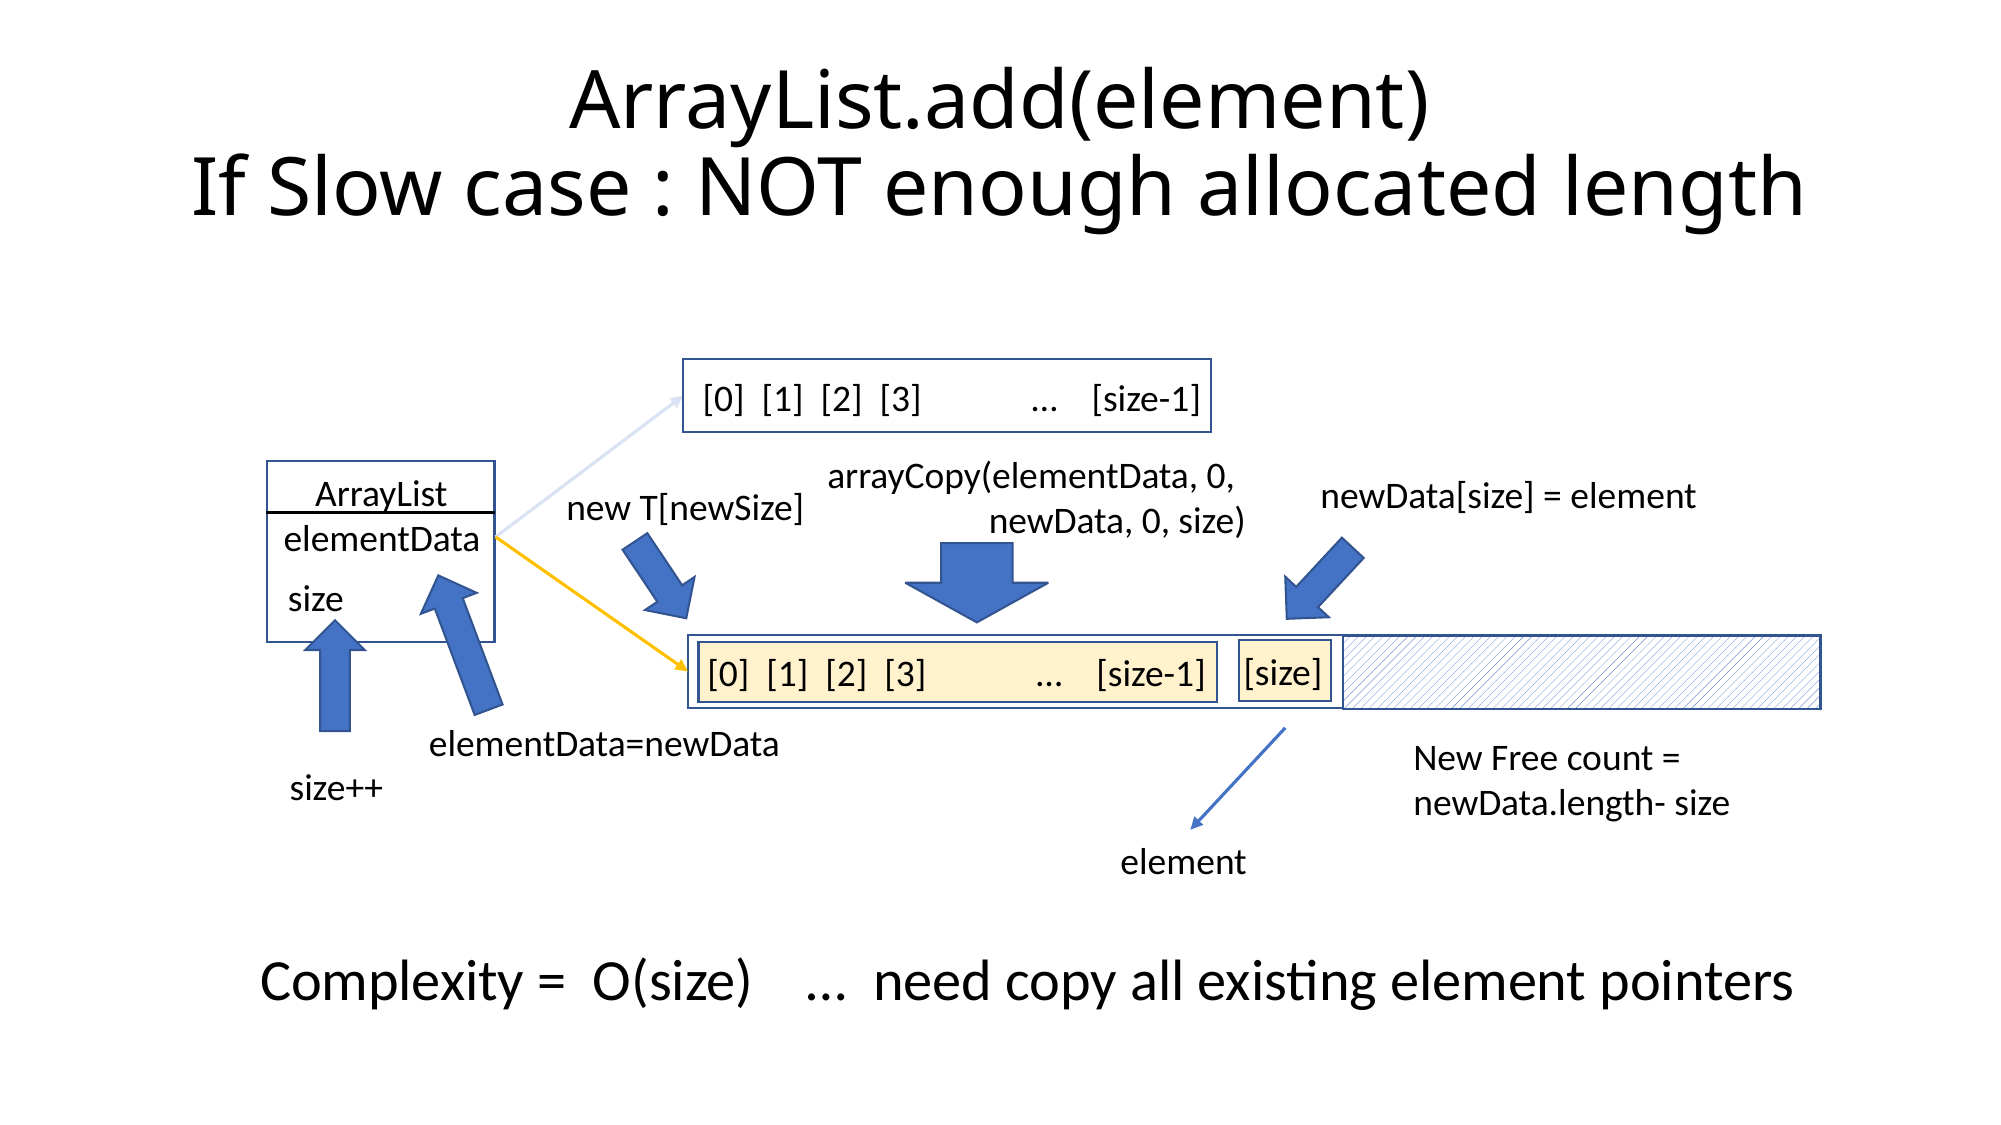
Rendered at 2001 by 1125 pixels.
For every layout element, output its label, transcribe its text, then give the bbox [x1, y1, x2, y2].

text_box [266, 514, 325, 643]
text_box [418, 574, 504, 711]
text_box element [1105, 829, 1262, 890]
text_box [size] [1228, 641, 1342, 701]
text_box New Free count = newData.length- size [1398, 725, 1746, 831]
text_box [302, 618, 368, 733]
text_box Complexity = O(size) … need copy all existing element pointers [245, 934, 1937, 1020]
text_box [345, 567, 496, 643]
text_box newData[size] = element [1305, 464, 1713, 524]
text_box elementData=newData [414, 711, 796, 771]
text_box [904, 549, 1049, 624]
text_box [266, 460, 496, 511]
text_box arrayCopy(elementData, 0, newData, 0, size) [812, 443, 1262, 549]
text_box new T[newSize] [684, 475, 820, 536]
text_box elementData [268, 507, 496, 567]
text_box [0] [1] [2] [3] … [size-1] [687, 366, 1242, 427]
text_box [1284, 536, 1366, 620]
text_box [497, 395, 684, 537]
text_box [1190, 727, 1286, 830]
text_box size [273, 566, 359, 627]
text_box [682, 358, 1212, 433]
title ArrayList.add(element) If Slow case : NOT enough allocated length [137, 22, 1863, 270]
text_box [687, 634, 1822, 709]
text_box size++ [274, 755, 399, 816]
text_box [688, 574, 697, 615]
text_box [0] [1] [2] [3] … [size-1] [692, 641, 1238, 702]
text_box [497, 537, 688, 672]
text_box [1342, 635, 1822, 710]
text_box ArrayList [300, 461, 463, 507]
